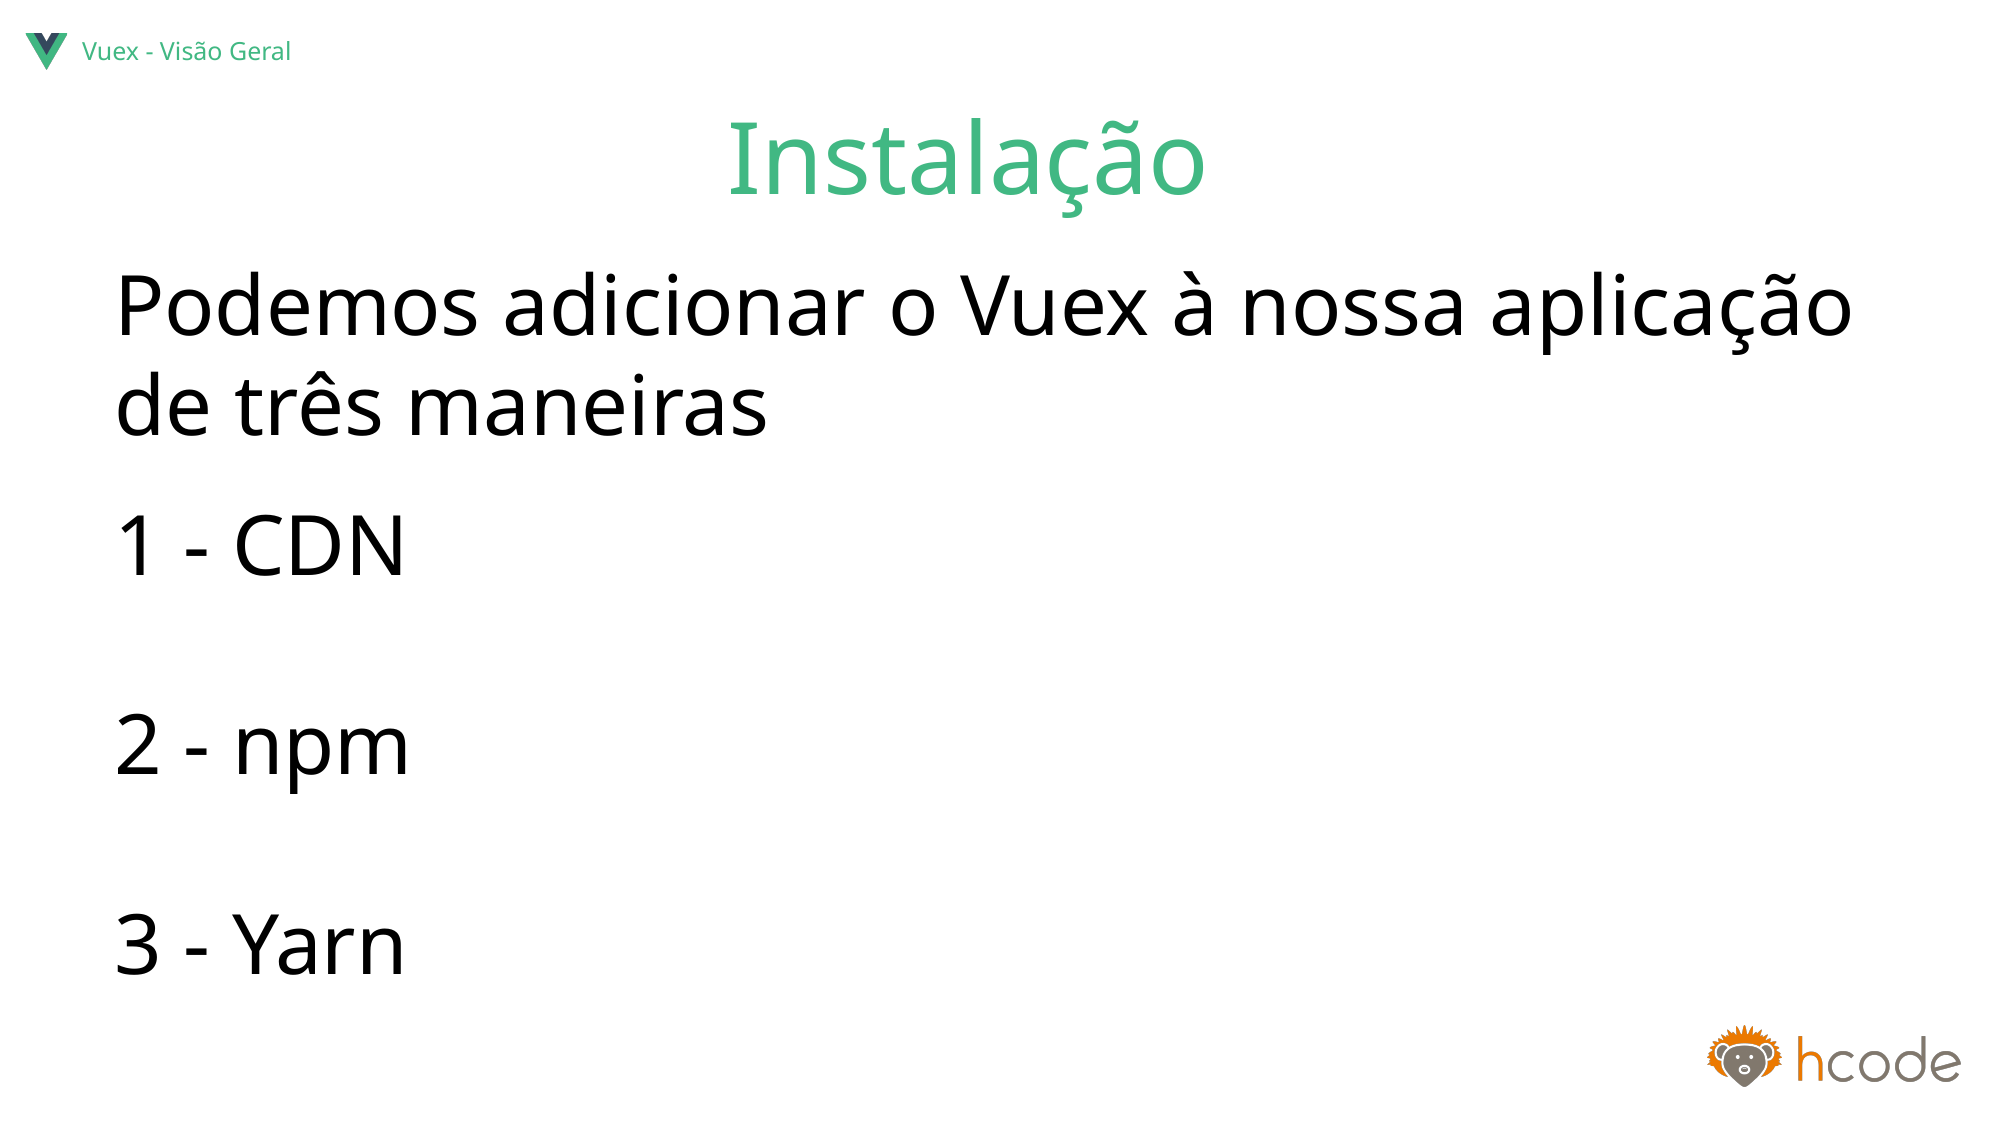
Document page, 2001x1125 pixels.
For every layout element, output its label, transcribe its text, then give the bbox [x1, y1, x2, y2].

text_box Podemos adicionar o Vuex à nossa aplicação de três maneiras [99, 249, 1961, 453]
text_box 1 - CDN 2 - npm 3 - Yarn [99, 453, 1961, 1030]
text_box Instalação [119, 70, 1819, 238]
picture [1707, 1025, 1962, 1087]
text_box Vuex - Visão Geral [67, 20, 1445, 84]
picture [25, 32, 68, 72]
